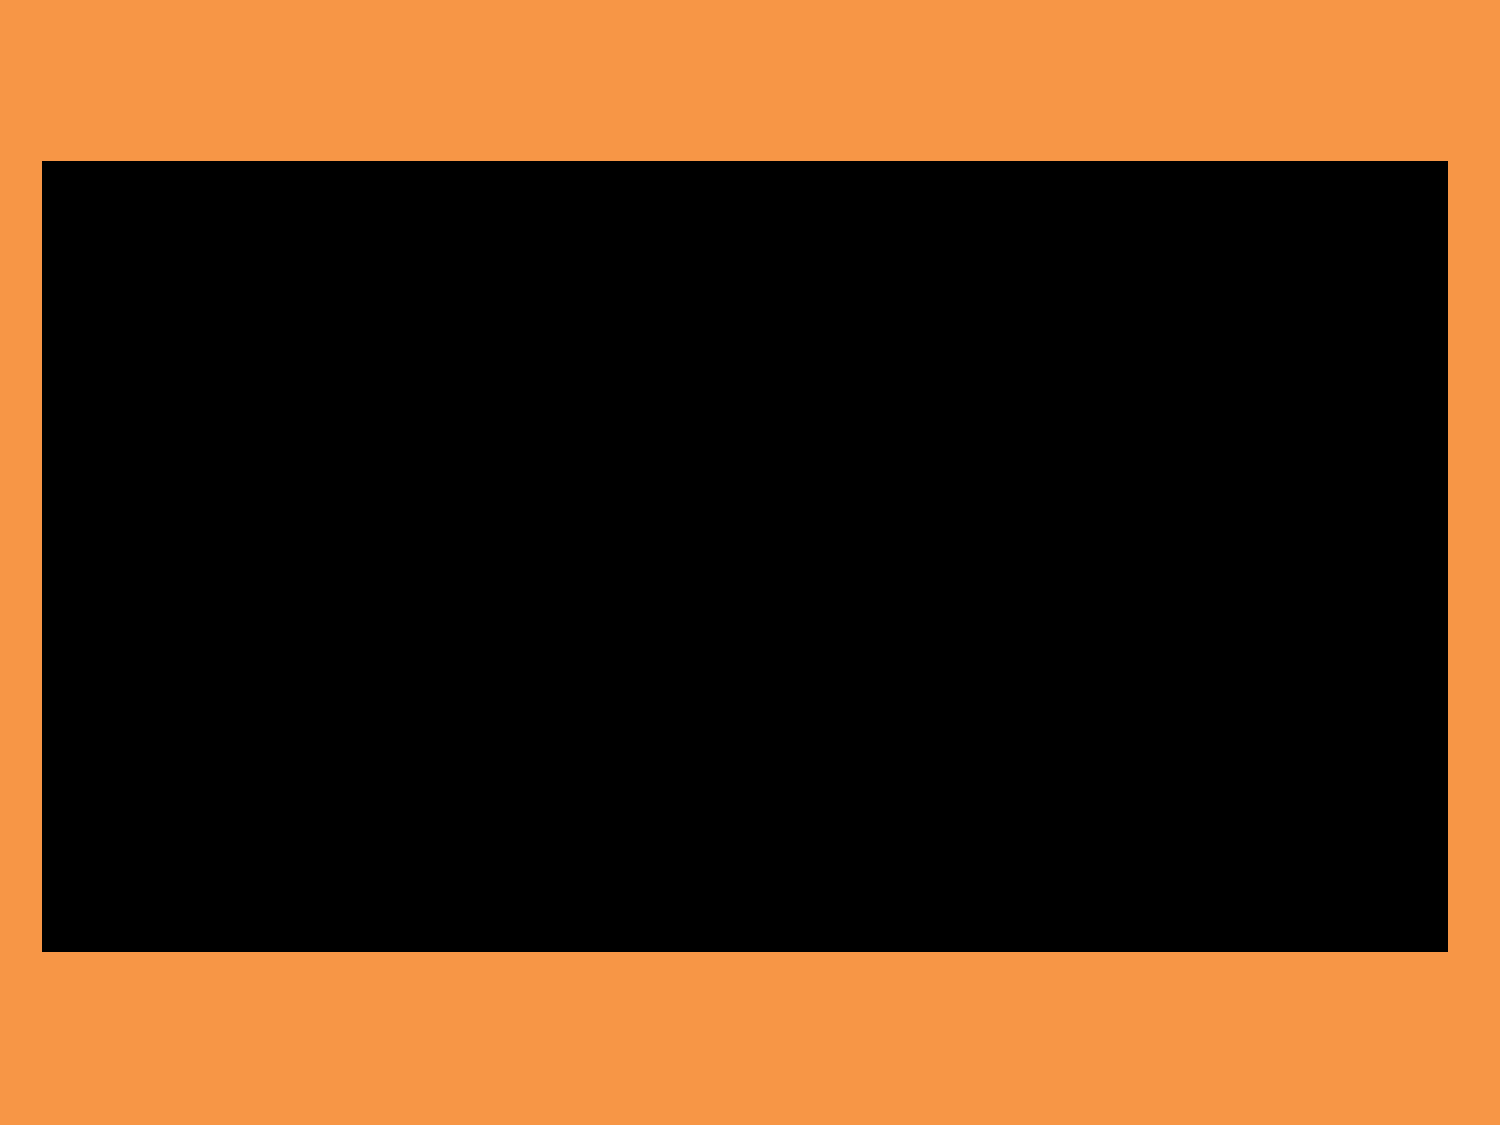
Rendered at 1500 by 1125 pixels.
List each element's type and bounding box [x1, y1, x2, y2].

text_box [41, 160, 1449, 953]
